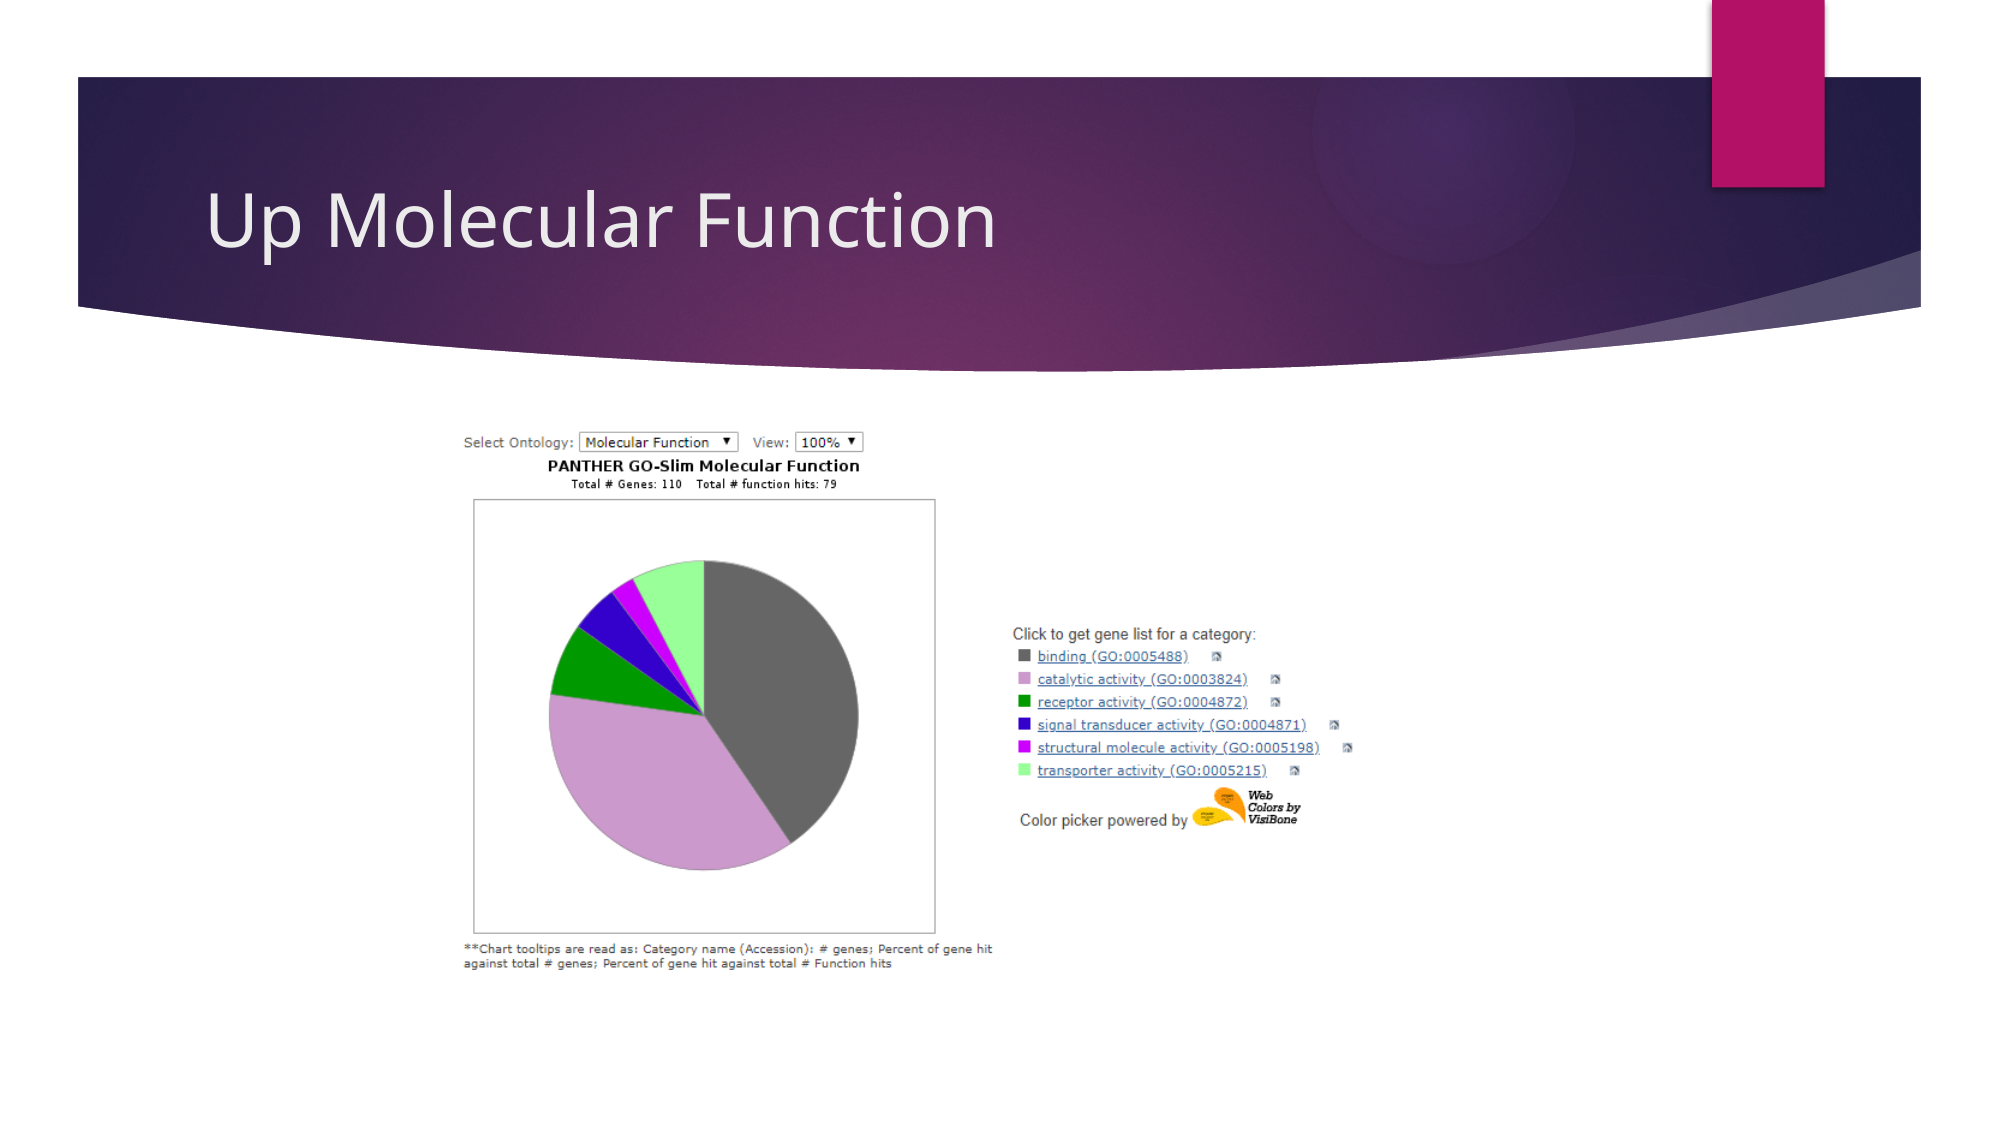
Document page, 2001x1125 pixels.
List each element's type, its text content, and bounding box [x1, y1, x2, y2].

title Up Molecular Function [189, 159, 1627, 276]
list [458, 426, 1368, 988]
